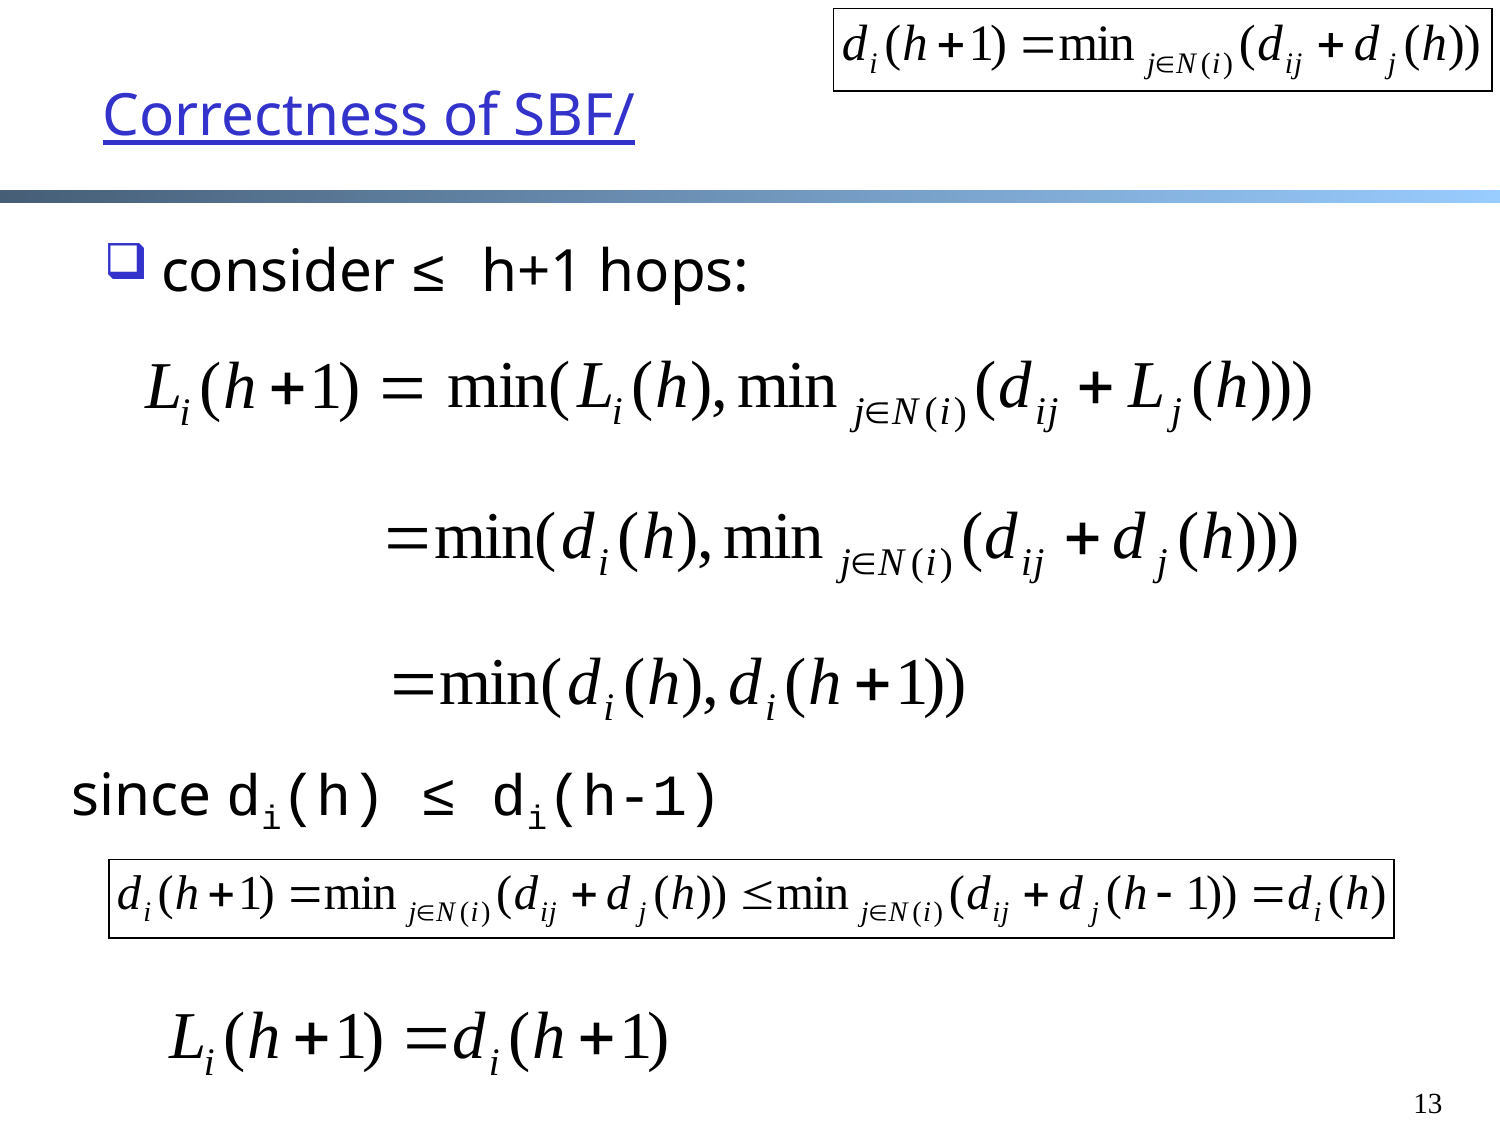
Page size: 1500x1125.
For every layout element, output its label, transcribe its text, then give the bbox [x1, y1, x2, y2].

slide_number 13 [1387, 1076, 1459, 1125]
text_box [376, 636, 980, 738]
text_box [132, 341, 424, 443]
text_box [437, 340, 1325, 447]
list consider ≤ h+1 hops: [89, 225, 1411, 1023]
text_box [50, 749, 1394, 938]
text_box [157, 991, 682, 1093]
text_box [833, 9, 1492, 91]
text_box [371, 490, 1315, 598]
